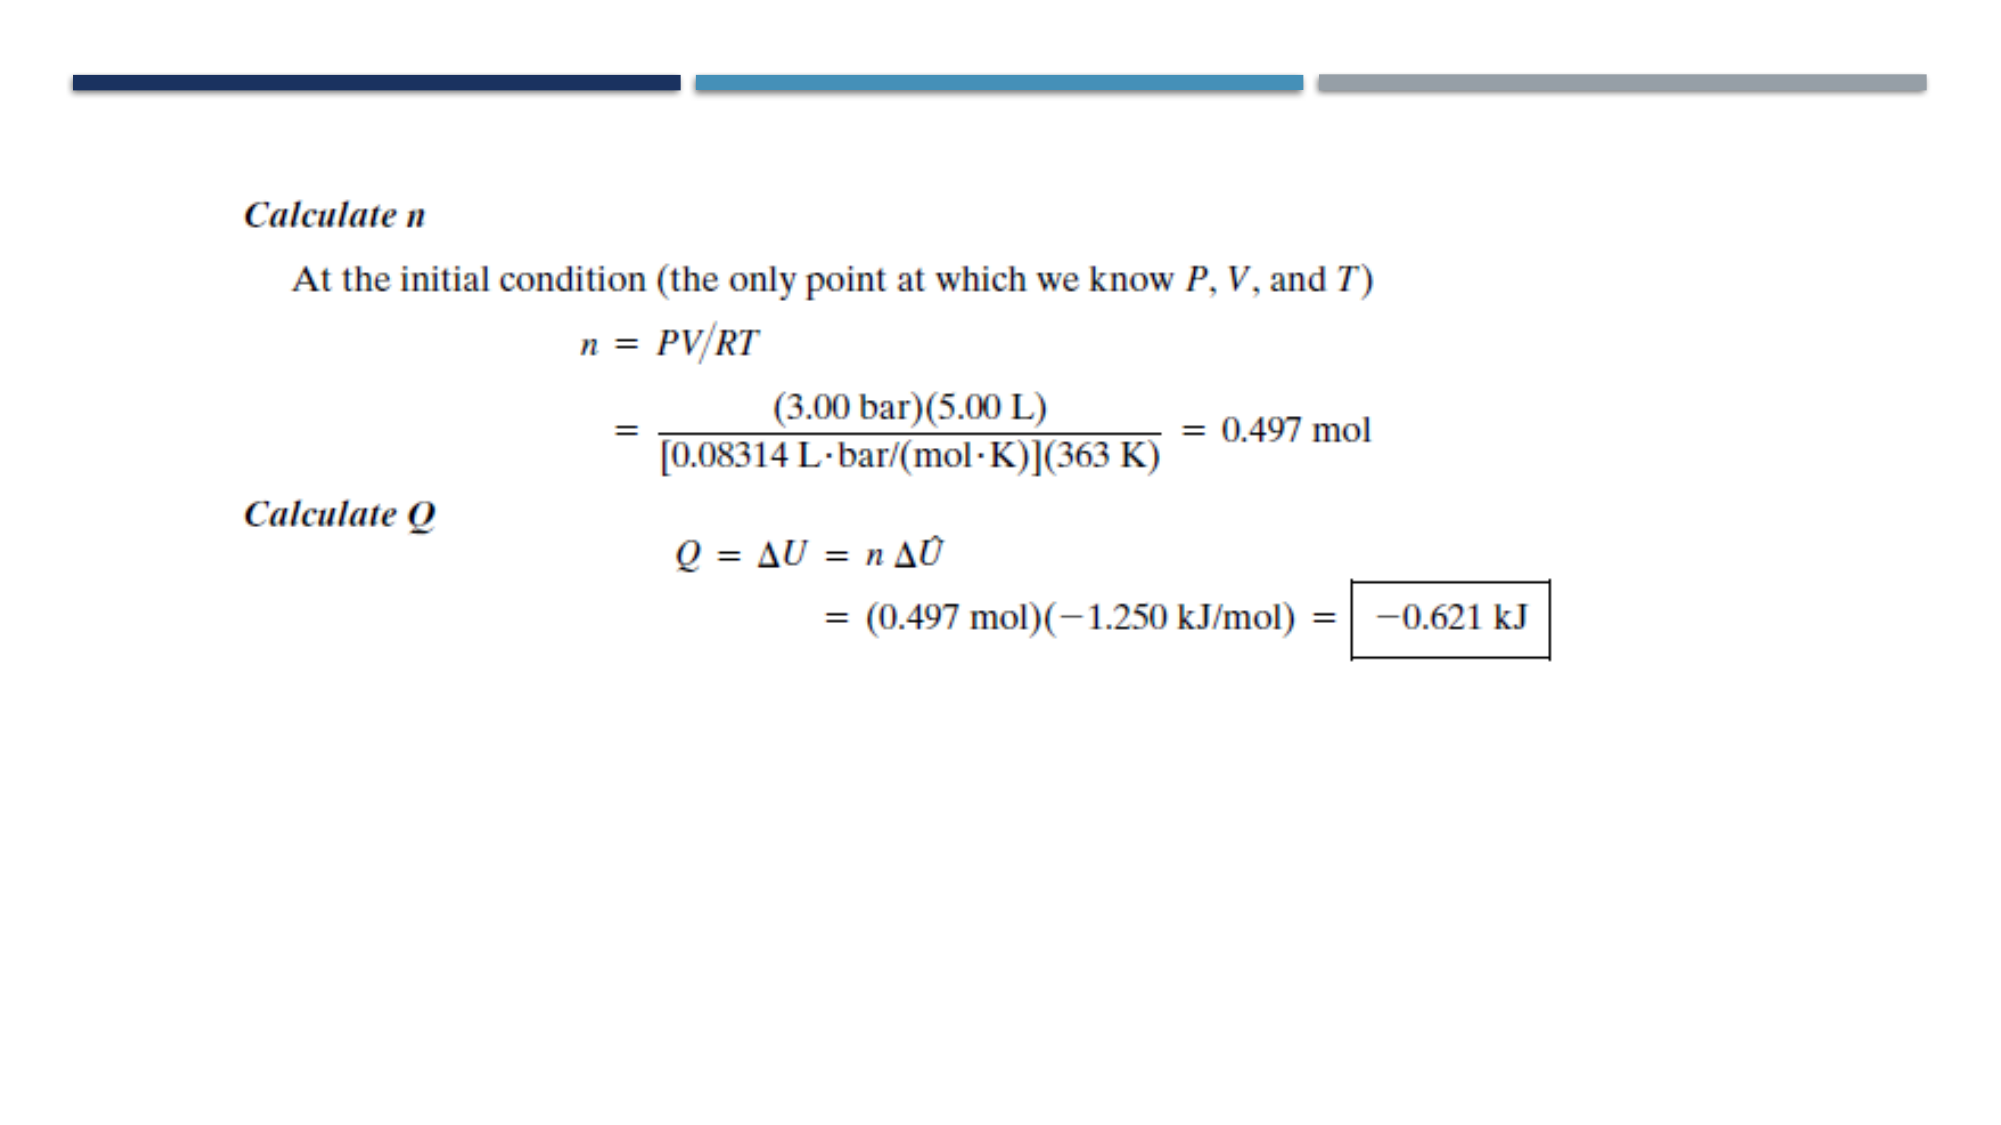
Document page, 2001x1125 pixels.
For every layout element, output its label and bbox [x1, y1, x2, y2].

picture [184, 188, 1769, 680]
